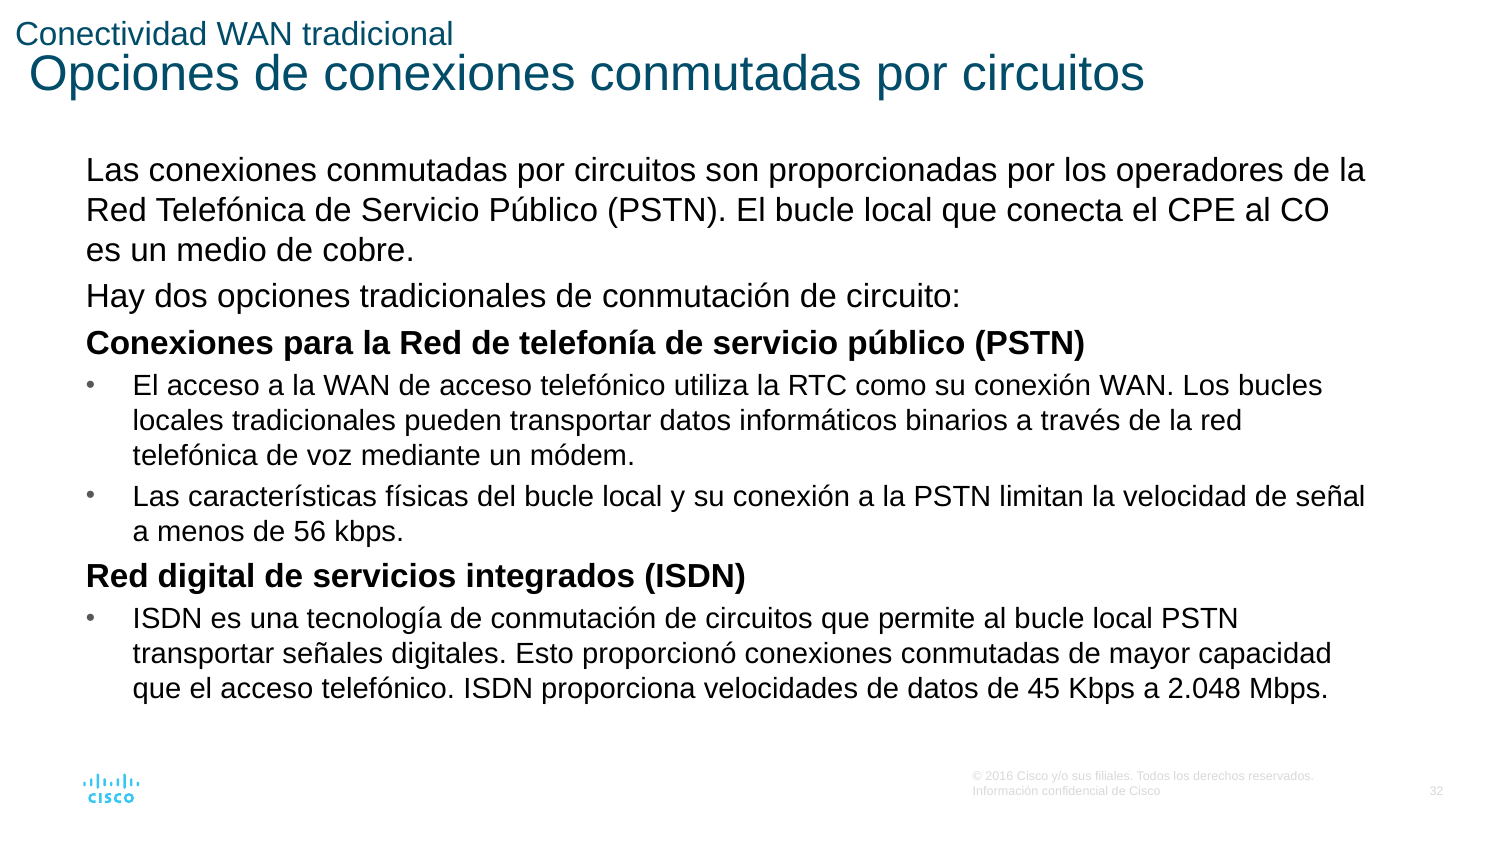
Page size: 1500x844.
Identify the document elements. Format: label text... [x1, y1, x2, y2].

title Conectividad WAN tradicional Opciones de conexiones conmutadas por circuitos [0, 0, 1369, 121]
list Las conexiones conmutadas por circuitos son proporcionadas por los operadores de la Red Telefónica de Servicio Público (PSTN). El bucle local que conecta el CPE al CO es un medio de cobre. Hay dos opciones tradicionales de conmutación de circuito: Conexiones para la Red de telefonía de servicio público (PSTN) El acceso a la WAN de acceso telefónico utiliza la RTC como su conexión WAN. Los bucles locales tradicionales pueden transportar datos informáticos binarios a través de la red telefónica de voz mediante un módem. Las características físicas del bucle local y su conexión a la PSTN limitan la velocidad de señal a menos de 56 kbps. Red digital de servicios integrados (ISDN) ISDN es una tecnología de conmutación de circuitos que permite al bucle local PSTN transportar señales digitales. Esto proporcionó conexiones conmutadas de mayor capacidad que el acceso telefónico. ISDN proporciona velocidades de datos de 45 Kbps a 2.048 Mbps. [70, 140, 1385, 745]
